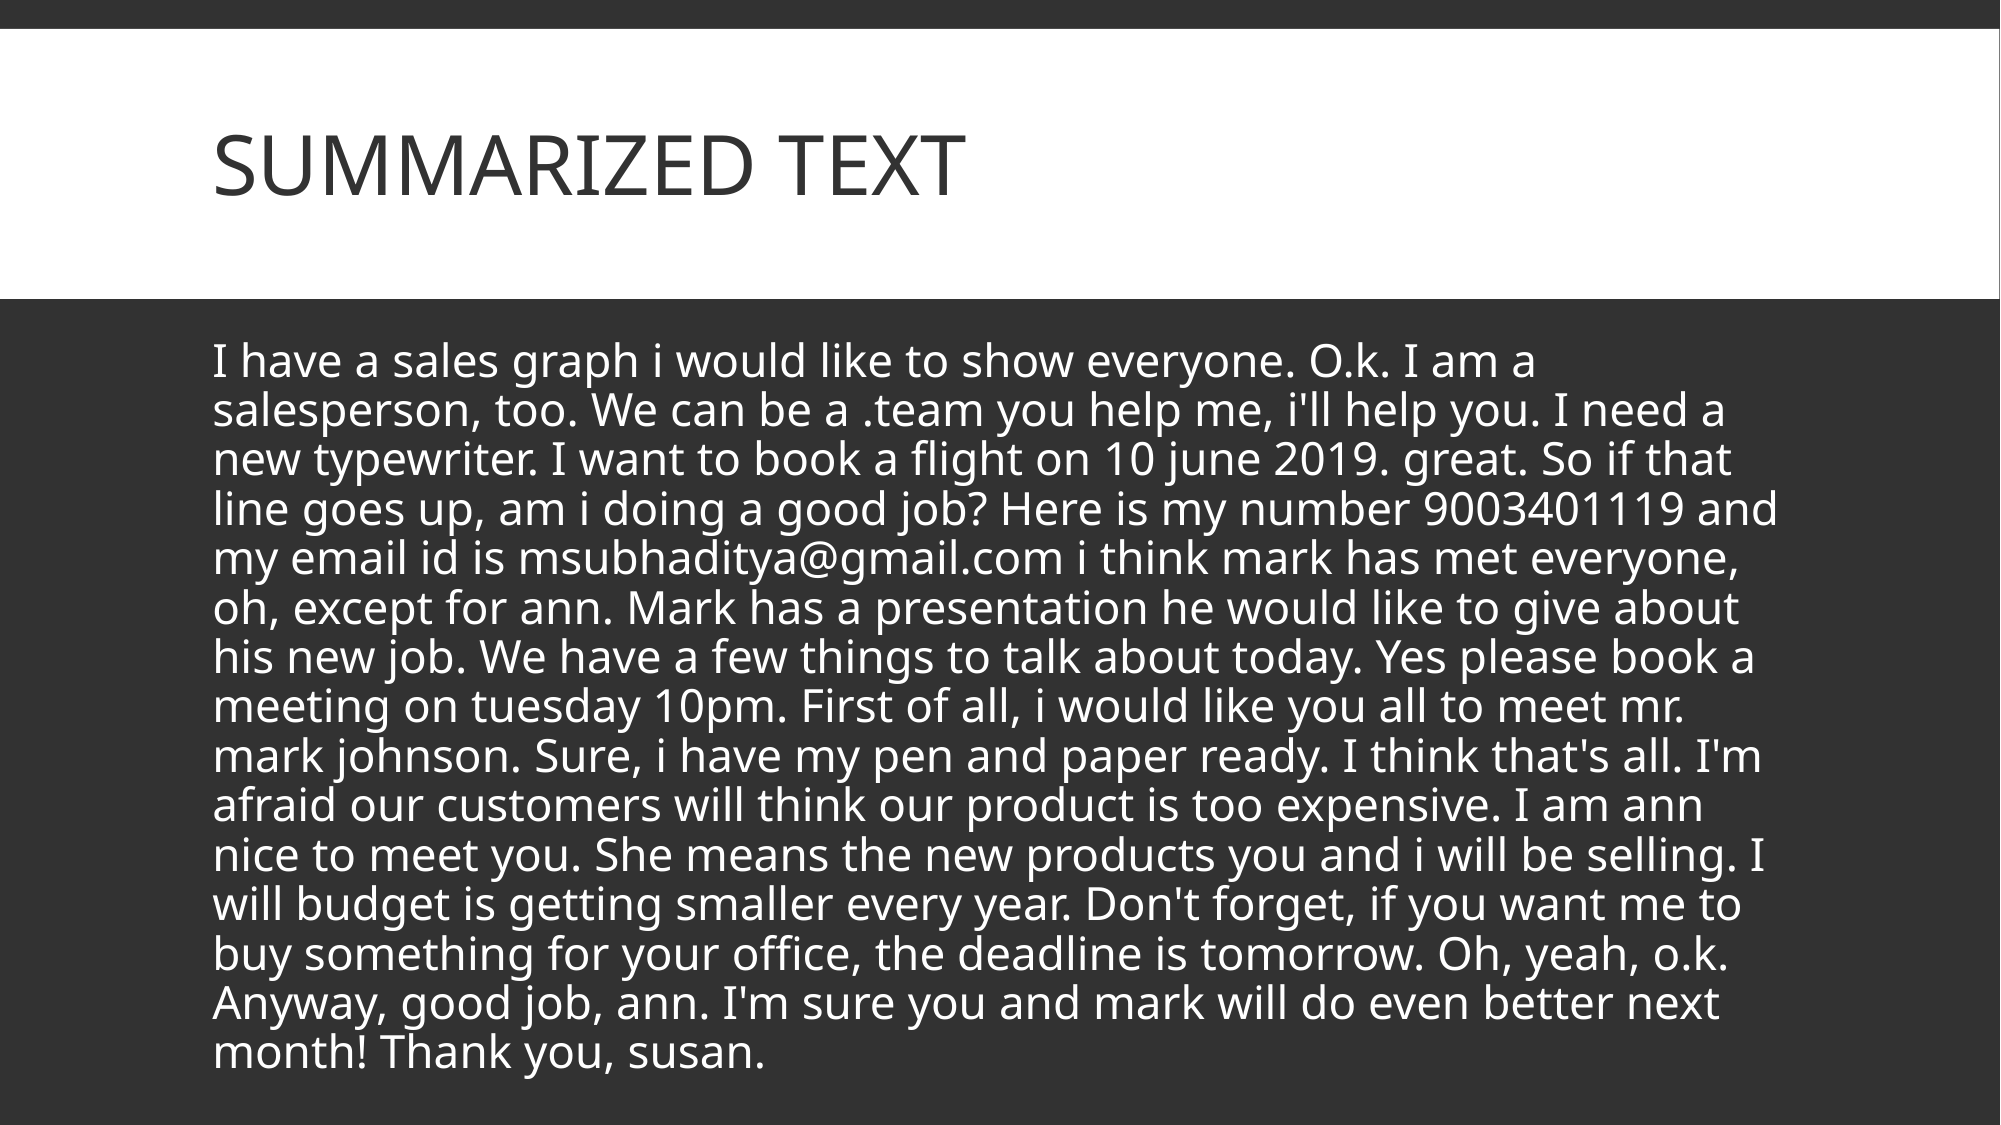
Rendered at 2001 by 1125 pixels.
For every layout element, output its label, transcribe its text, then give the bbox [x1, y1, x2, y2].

list I have a sales graph i would like to show everyone. O.k. I am a salesperson, too. We can be a .team you help me, i'll help you. I need a new typewriter. I want to book a flight on 10 june 2019. great. So if that line goes up, am i doing a good job? Here is my number 9003401119 and my email id is msubhaditya@gmail.com i think mark has met everyone, oh, except for ann. Mark has a presentation he would like to give about his new job. We have a few things to talk about today. Yes please book a meeting on tuesday 10pm. First of all, i would like you all to meet mr. mark johnson. Sure, i have my pen and paper ready. I think that's all. I'm afraid our customers will think our product is too expensive. I am ann nice to meet you. She means the new products you and i will be selling. I will budget is getting smaller every year. Don't forget, if you want me to buy something for your office, the deadline is tomorrow. Oh, yeah, o.k. Anyway, good job, ann. I'm sure you and mark will do even better next month! Thank you, susan. [197, 329, 1803, 1020]
title Summarized text [197, 46, 1803, 295]
